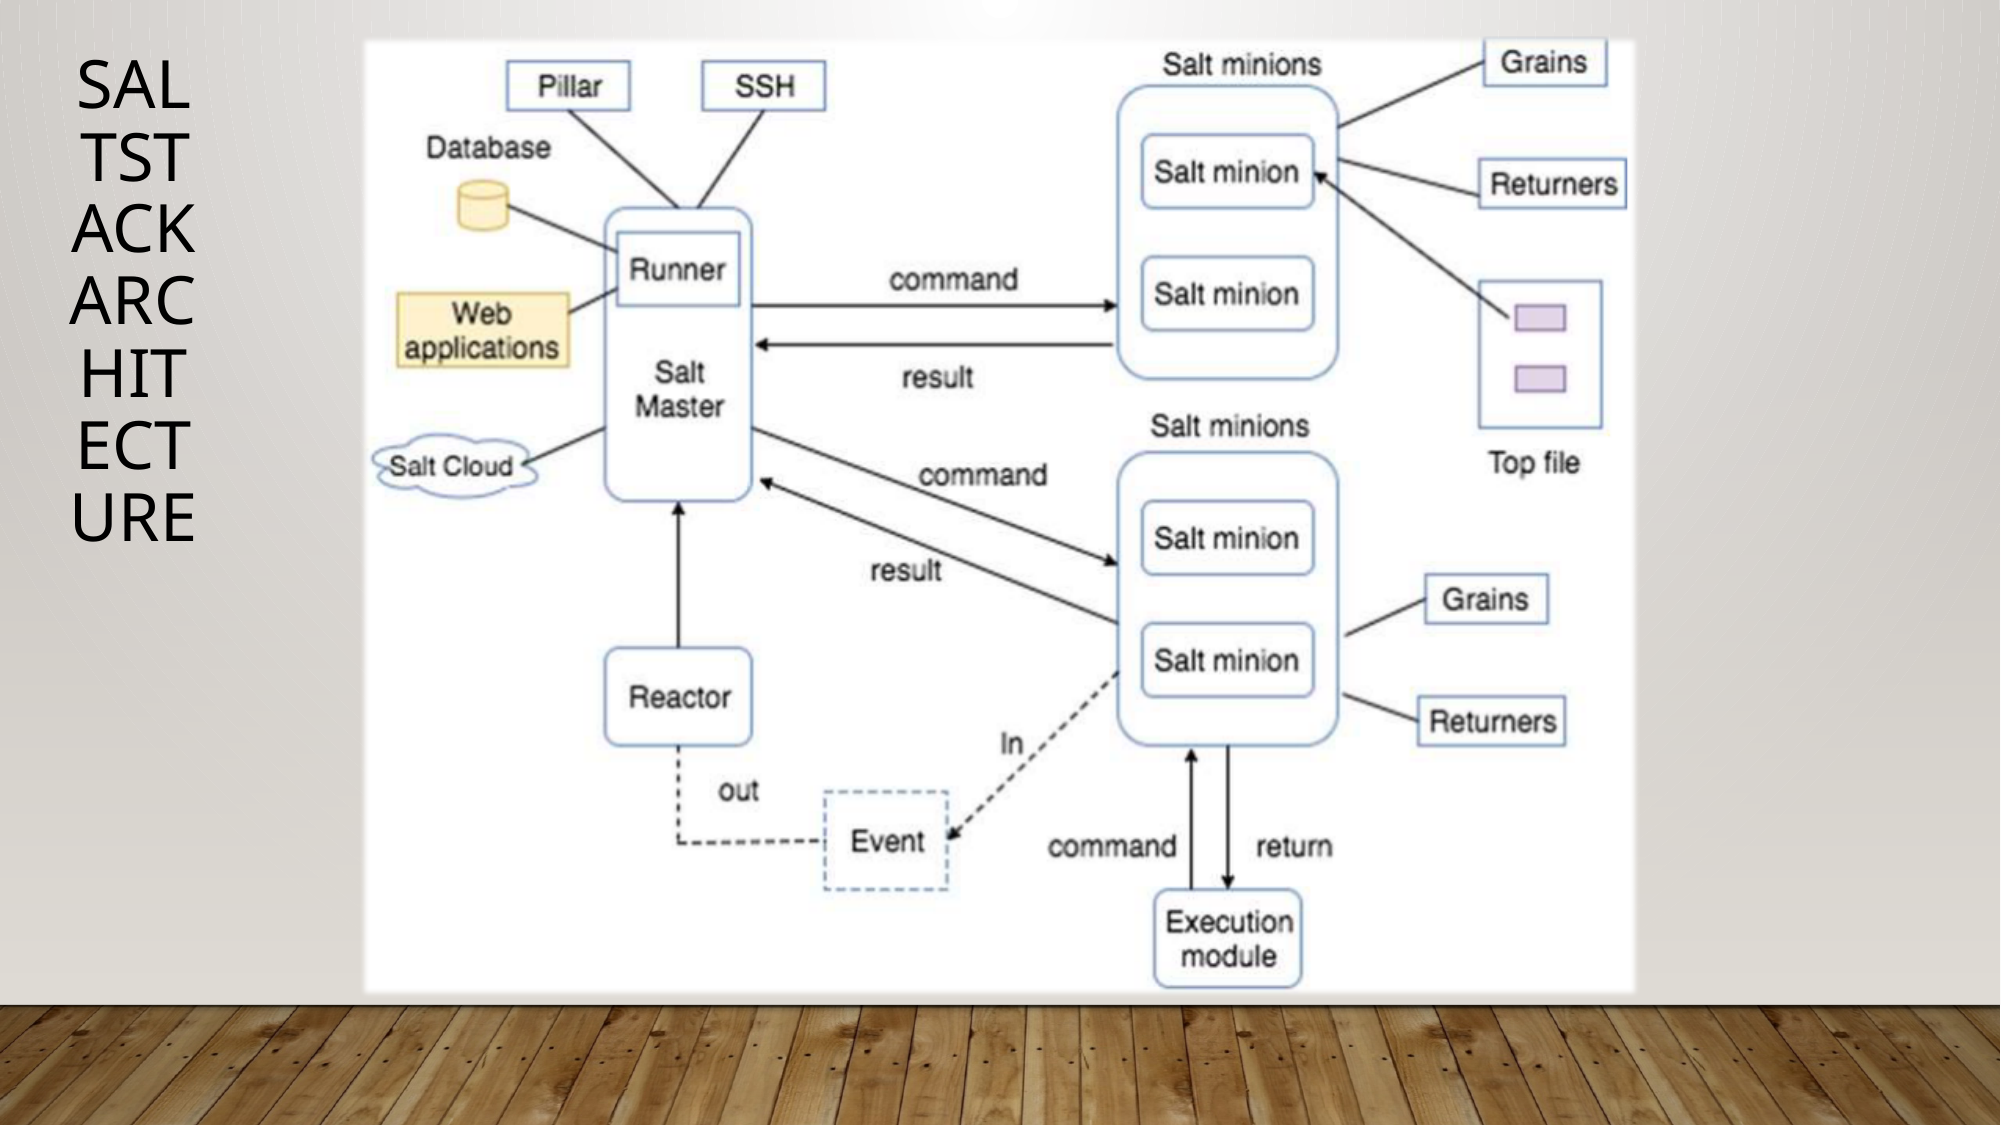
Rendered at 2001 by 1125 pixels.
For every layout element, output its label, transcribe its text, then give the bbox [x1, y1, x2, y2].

picture [359, 35, 1641, 998]
title SALTSTACK ARCHITECTURE [60, 36, 207, 998]
picture [0, 1005, 2000, 1125]
